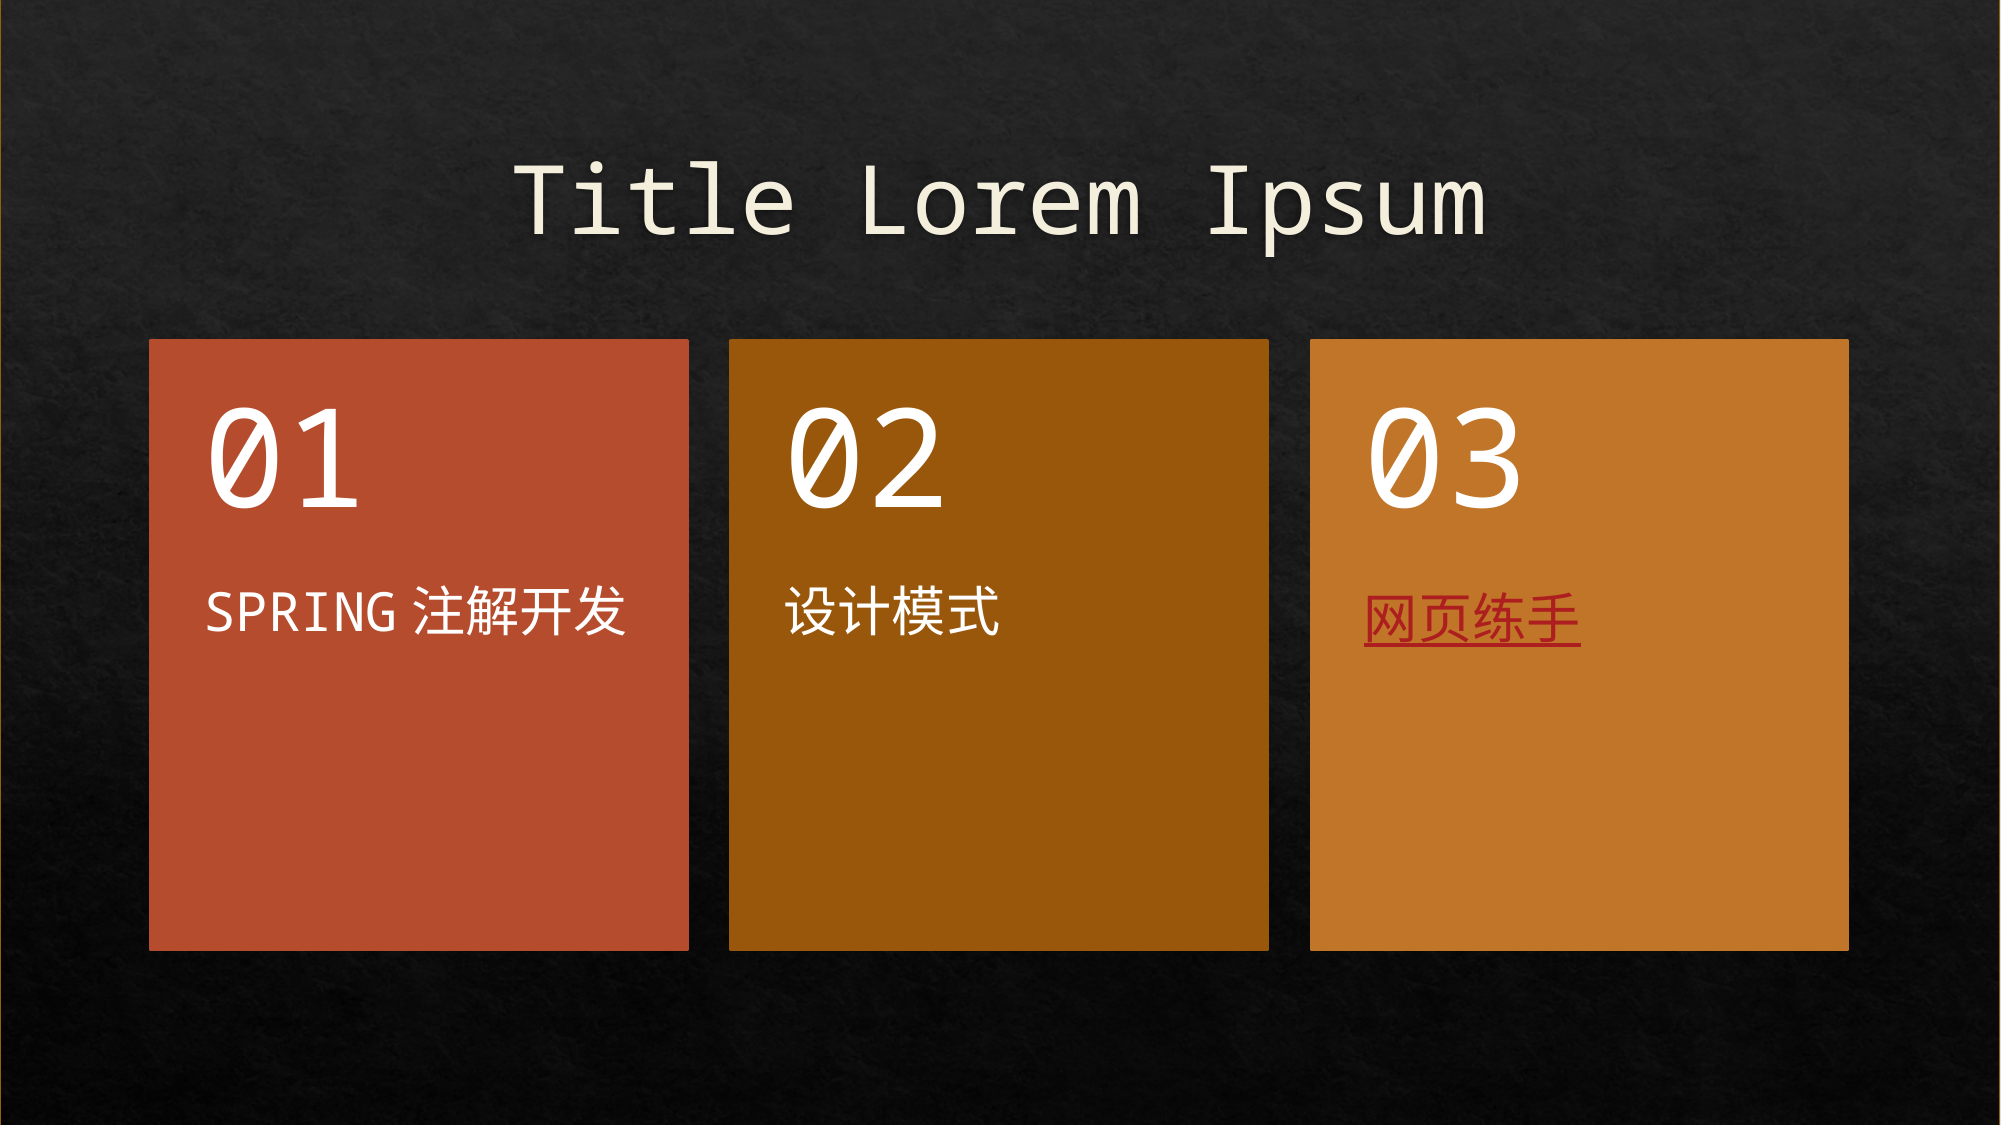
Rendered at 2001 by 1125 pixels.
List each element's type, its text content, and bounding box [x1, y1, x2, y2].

title Title Lorem Ipsum [149, 99, 1849, 307]
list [149, 340, 1849, 951]
text_box [0, 0, 2000, 1125]
